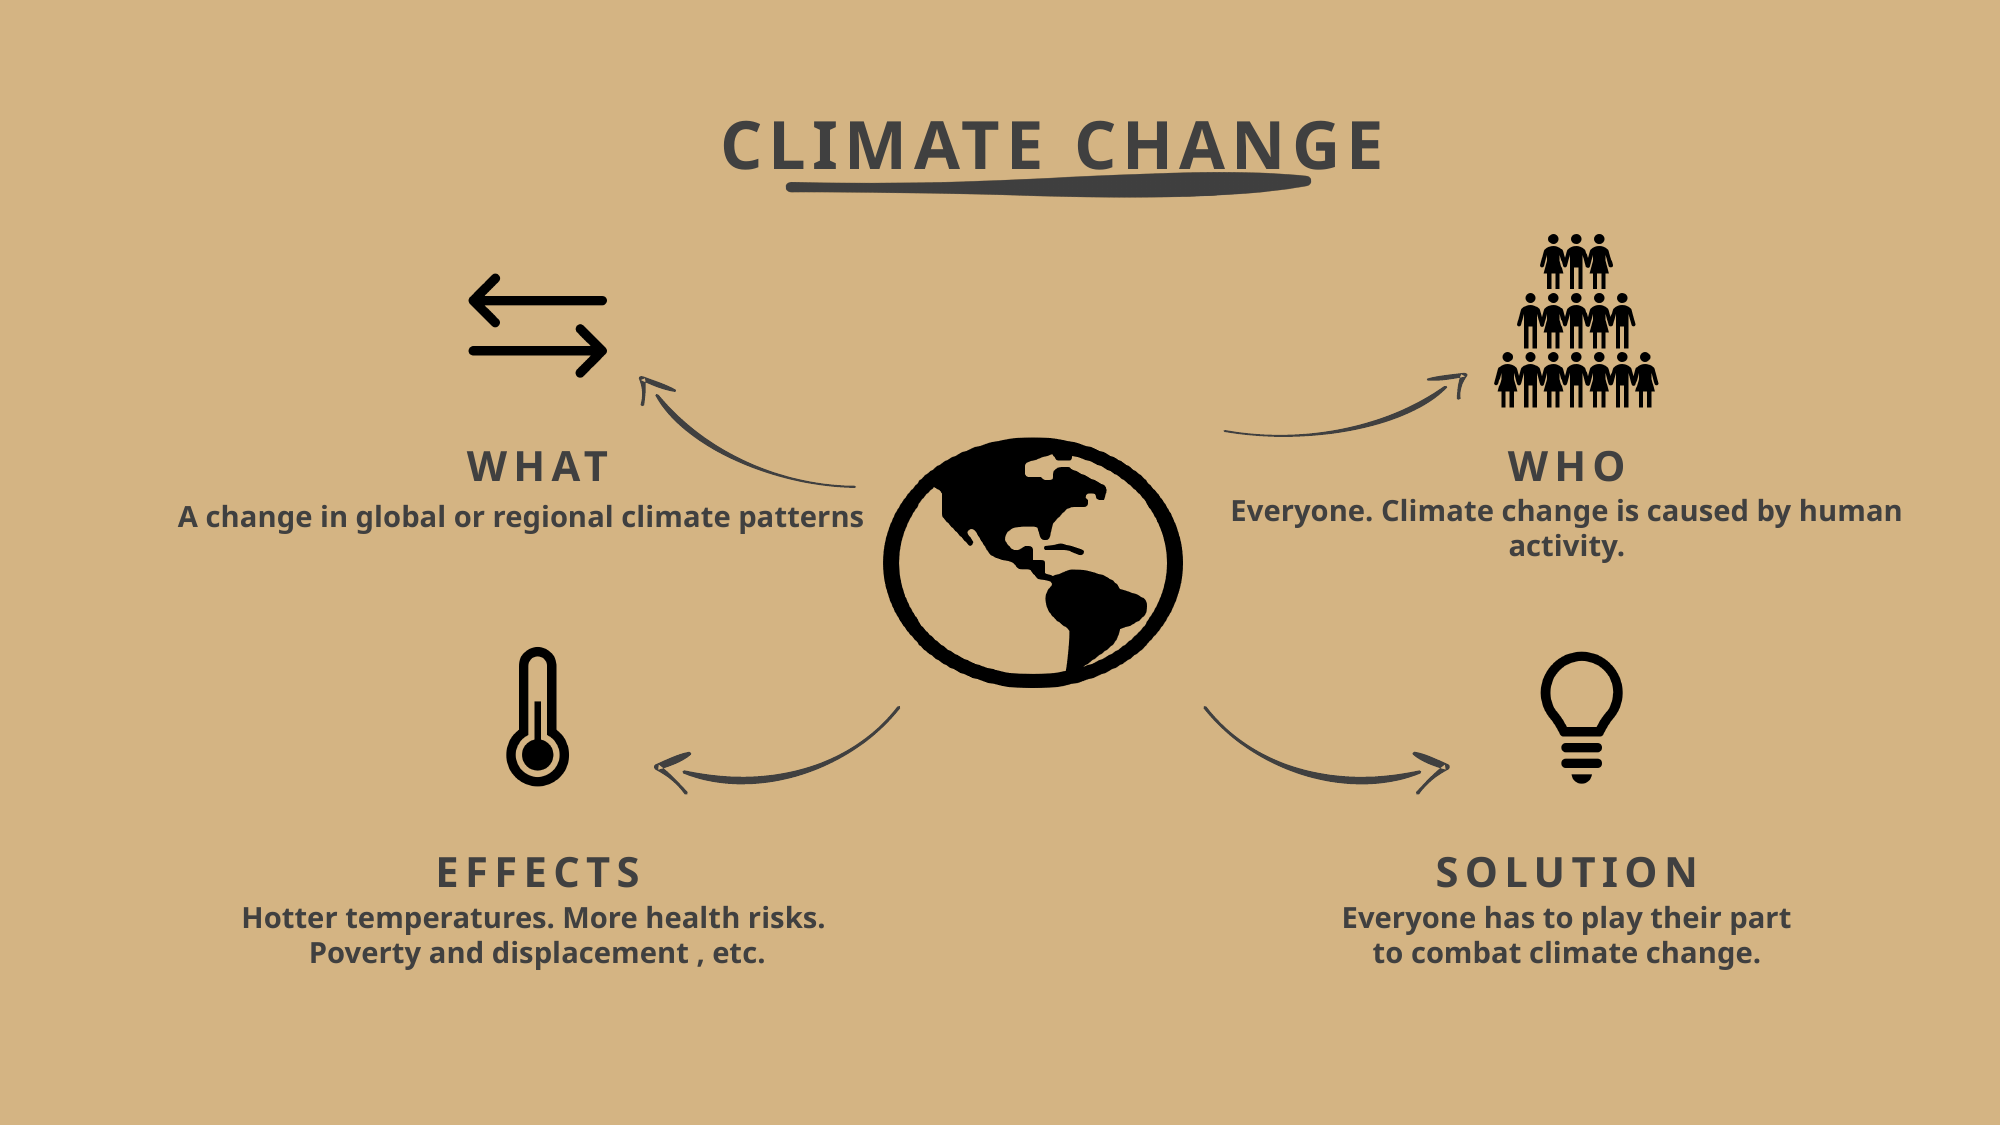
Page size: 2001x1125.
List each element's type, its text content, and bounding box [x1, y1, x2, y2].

text_box WHO [1493, 431, 1641, 485]
text_box A change in global or regional climate patterns [163, 490, 843, 541]
text_box SOLUTION [1420, 838, 1714, 891]
picture [1506, 642, 1657, 793]
text_box EFFECTS [420, 838, 655, 891]
picture [843, 404, 1222, 721]
picture [1474, 226, 1674, 415]
text_box CLIMATE CHANGE [705, 95, 1401, 191]
text_box Hotter temperatures. More health risks. Poverty and displacement , etc. [226, 891, 849, 977]
text_box WHAT [452, 431, 623, 490]
picture [785, 157, 1312, 216]
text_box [632, 389, 862, 476]
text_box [1225, 363, 1466, 443]
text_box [666, 674, 889, 802]
text_box Everyone. Climate change is caused by human activity. [1222, 485, 1919, 570]
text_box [1214, 674, 1438, 802]
picture [462, 641, 613, 792]
picture [462, 250, 613, 401]
text_box Everyone has to play their part to combat climate change. [1326, 891, 1808, 977]
